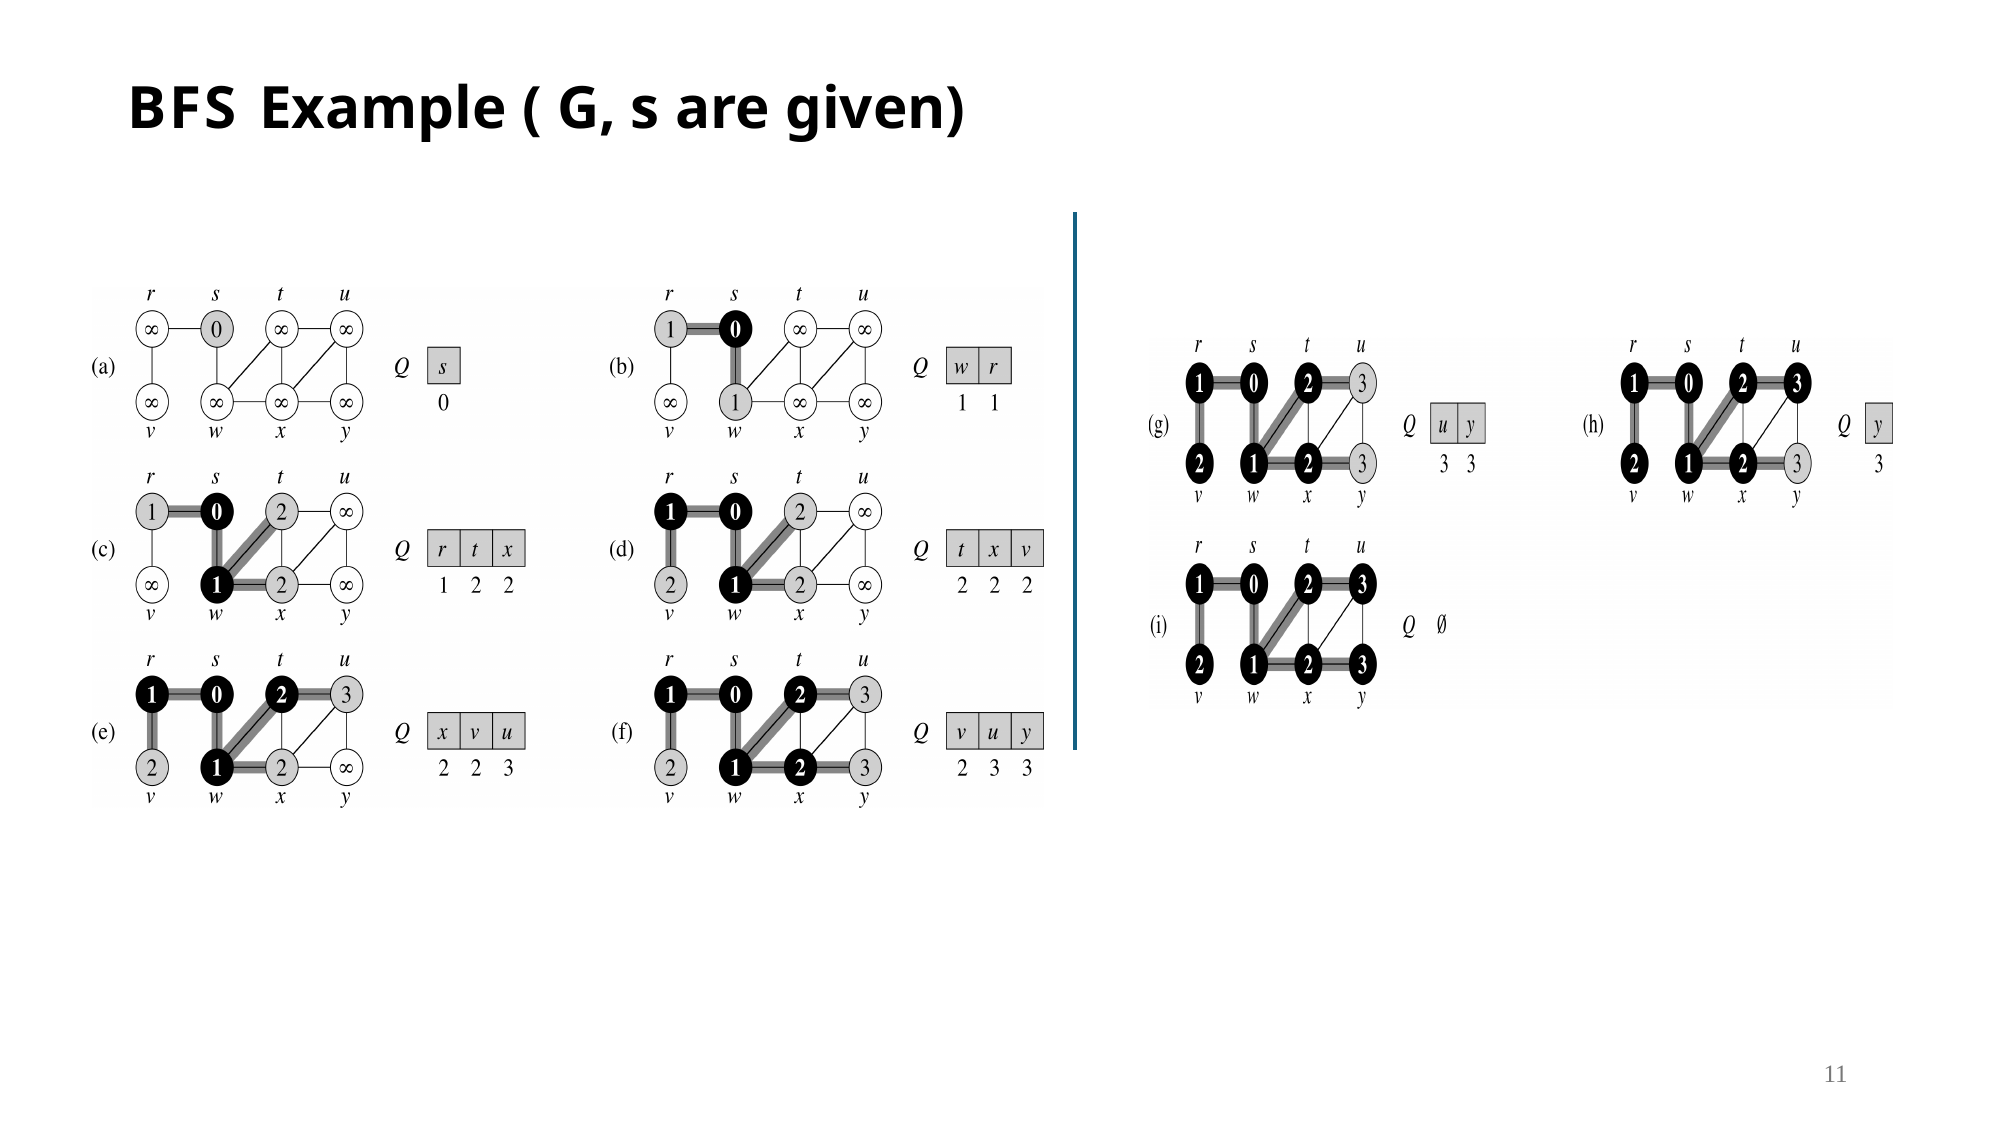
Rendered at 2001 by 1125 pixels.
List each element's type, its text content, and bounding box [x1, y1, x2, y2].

picture [1149, 336, 1893, 709]
picture [91, 286, 1045, 808]
slide_number 11 [1412, 1042, 1863, 1103]
text_box BFS Example ( G, s are given) [112, 62, 1113, 148]
